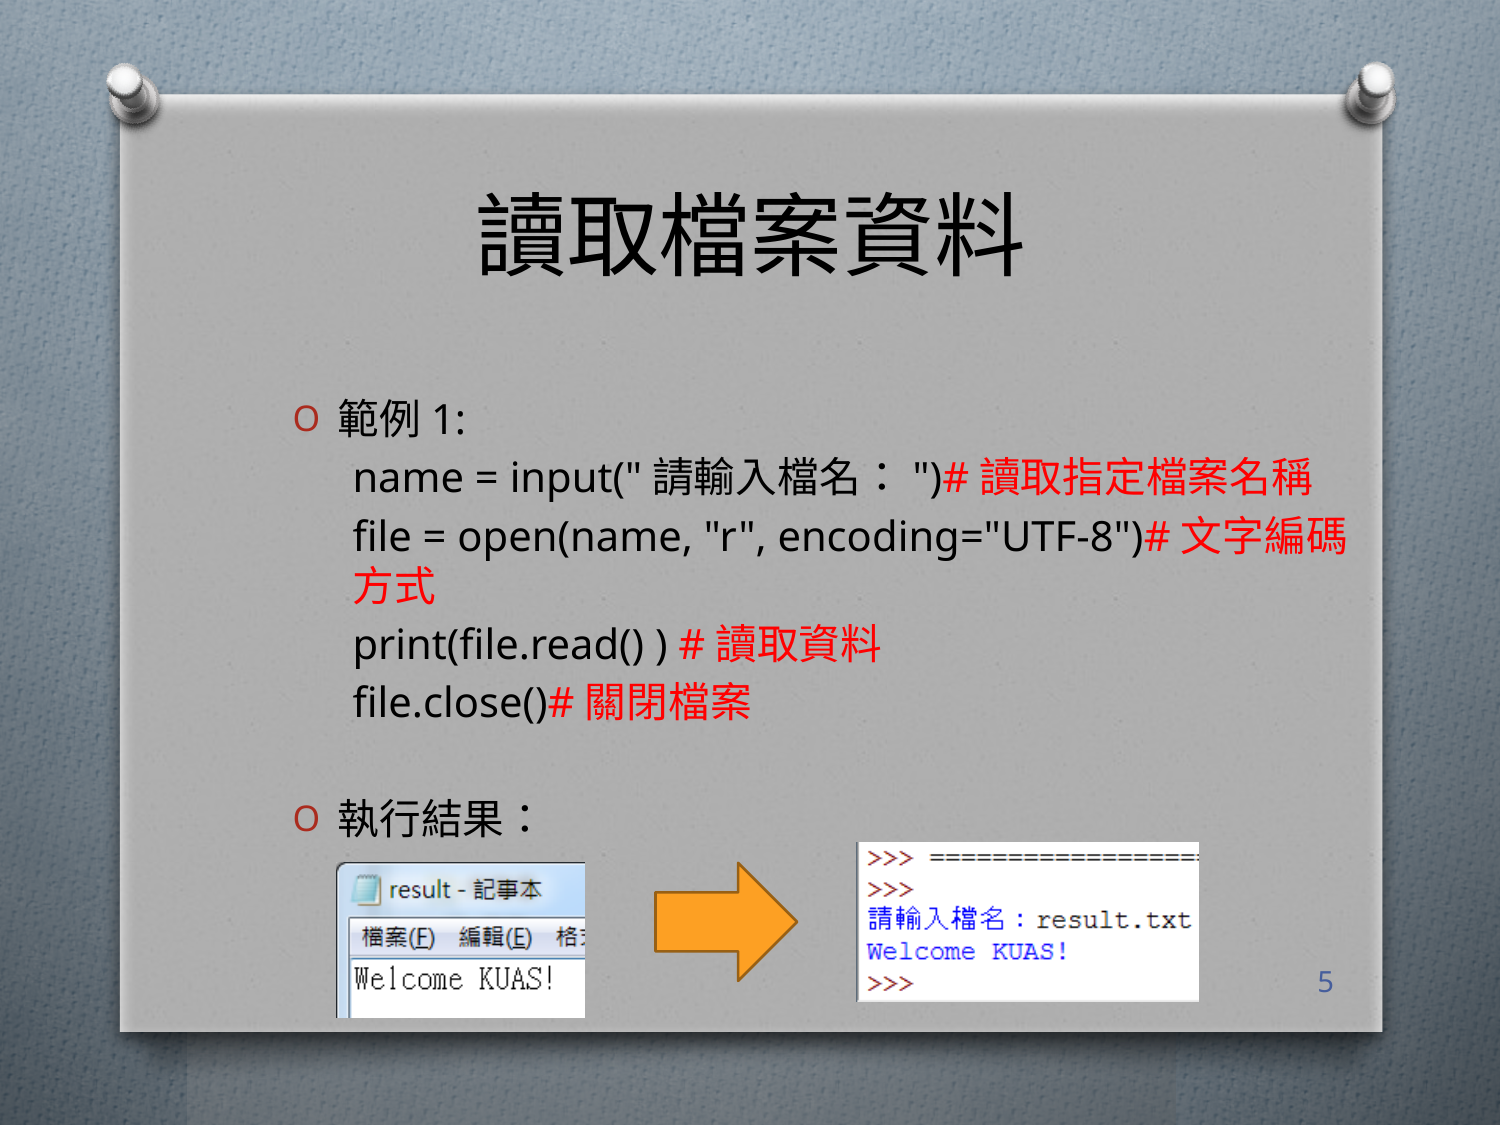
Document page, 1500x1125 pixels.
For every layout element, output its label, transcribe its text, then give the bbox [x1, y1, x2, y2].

picture [855, 841, 1199, 1002]
picture [336, 862, 586, 1018]
text_box [654, 861, 799, 983]
list 範例1: name = input("請輸入檔名：")#讀取指定檔案名稱 file = open(name, "r", encoding="UTF-8")#文字編碼方式 print(file.read() ) #讀取資料 file.close()#關閉檔案 執行結果： [277, 385, 1376, 846]
picture [75, 29, 198, 153]
picture [1317, 35, 1439, 156]
slide_number 5 [1258, 952, 1350, 1013]
title 讀取檔案資料 [179, 134, 1323, 332]
